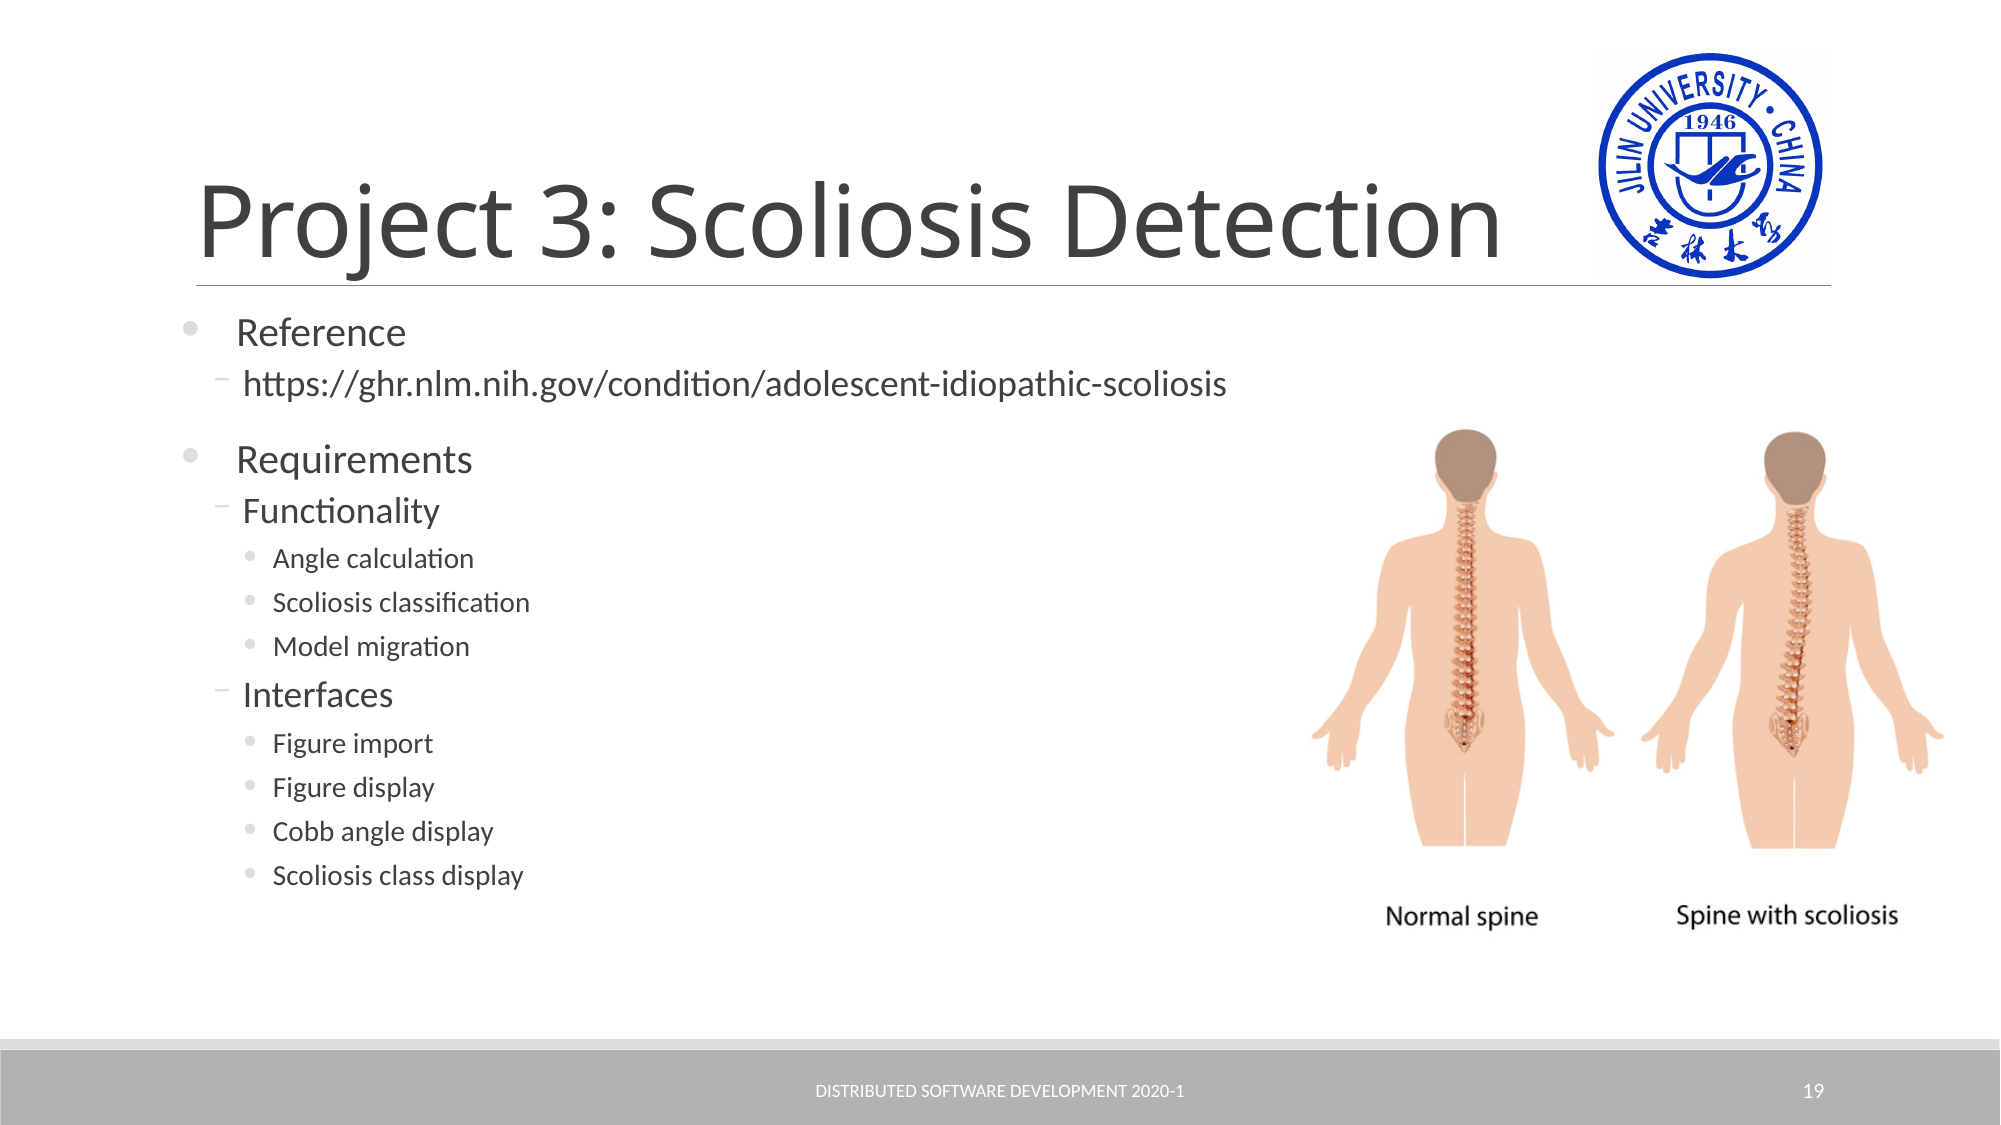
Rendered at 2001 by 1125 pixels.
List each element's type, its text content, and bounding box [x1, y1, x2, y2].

footer Distributed Software Development 2020-1 [604, 1059, 1396, 1120]
title Project 3: Scoliosis Detection [180, 47, 1830, 285]
picture [1279, 360, 1969, 982]
list Reference https://ghr.nlm.nih.gov/condition/adolescent-idiopathic-scoliosis Requirements Functionality Angle calculation Scoliosis classification Model migration Interfaces Figure import Figure display Cobb angle display Scoliosis class display [180, 302, 1830, 963]
slide_number 19 [1624, 1059, 1840, 1120]
